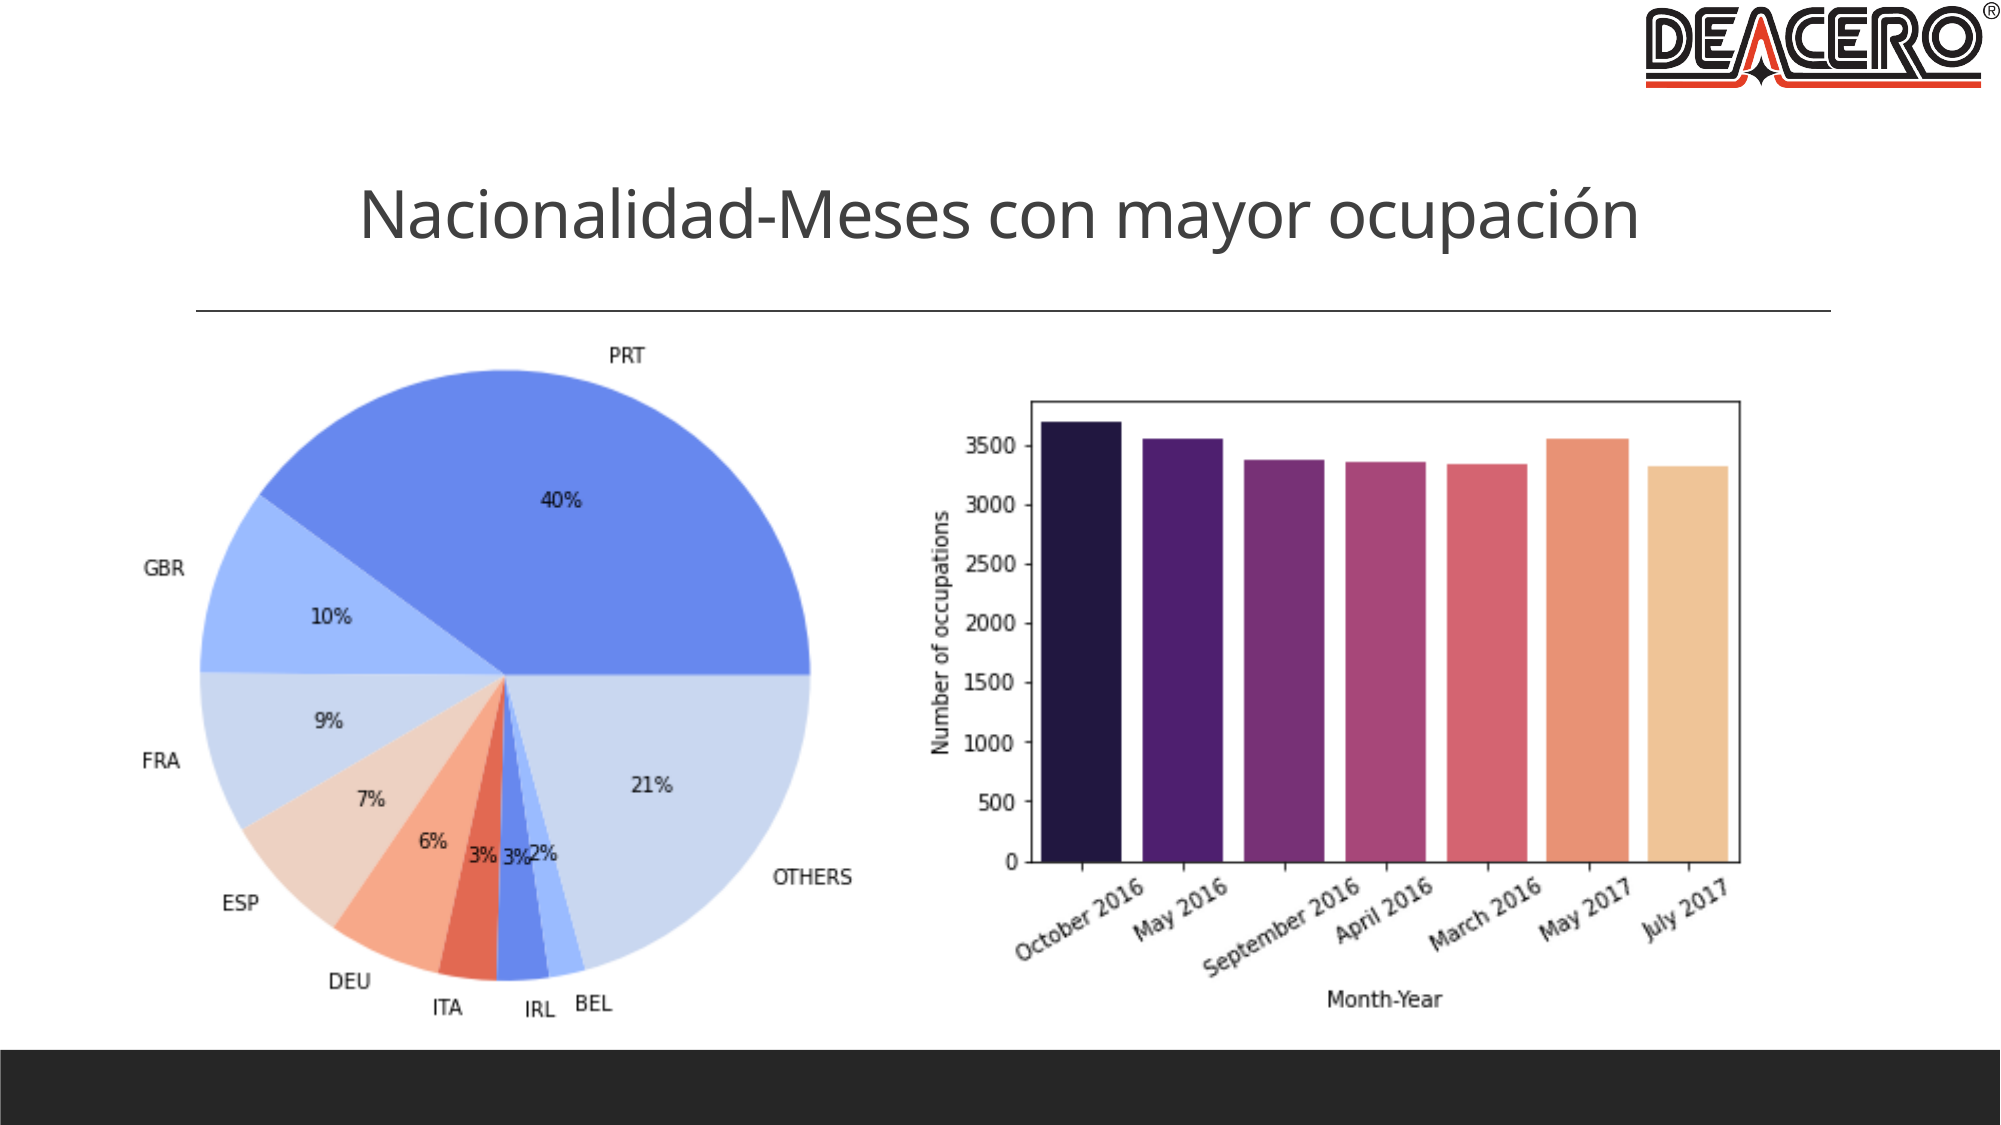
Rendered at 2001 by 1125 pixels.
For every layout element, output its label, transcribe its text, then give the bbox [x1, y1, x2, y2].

title Nacionalidad-Meses con mayor ocupación [174, 146, 1825, 263]
picture [1645, 2, 2000, 88]
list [916, 322, 1810, 1030]
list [122, 336, 863, 1044]
